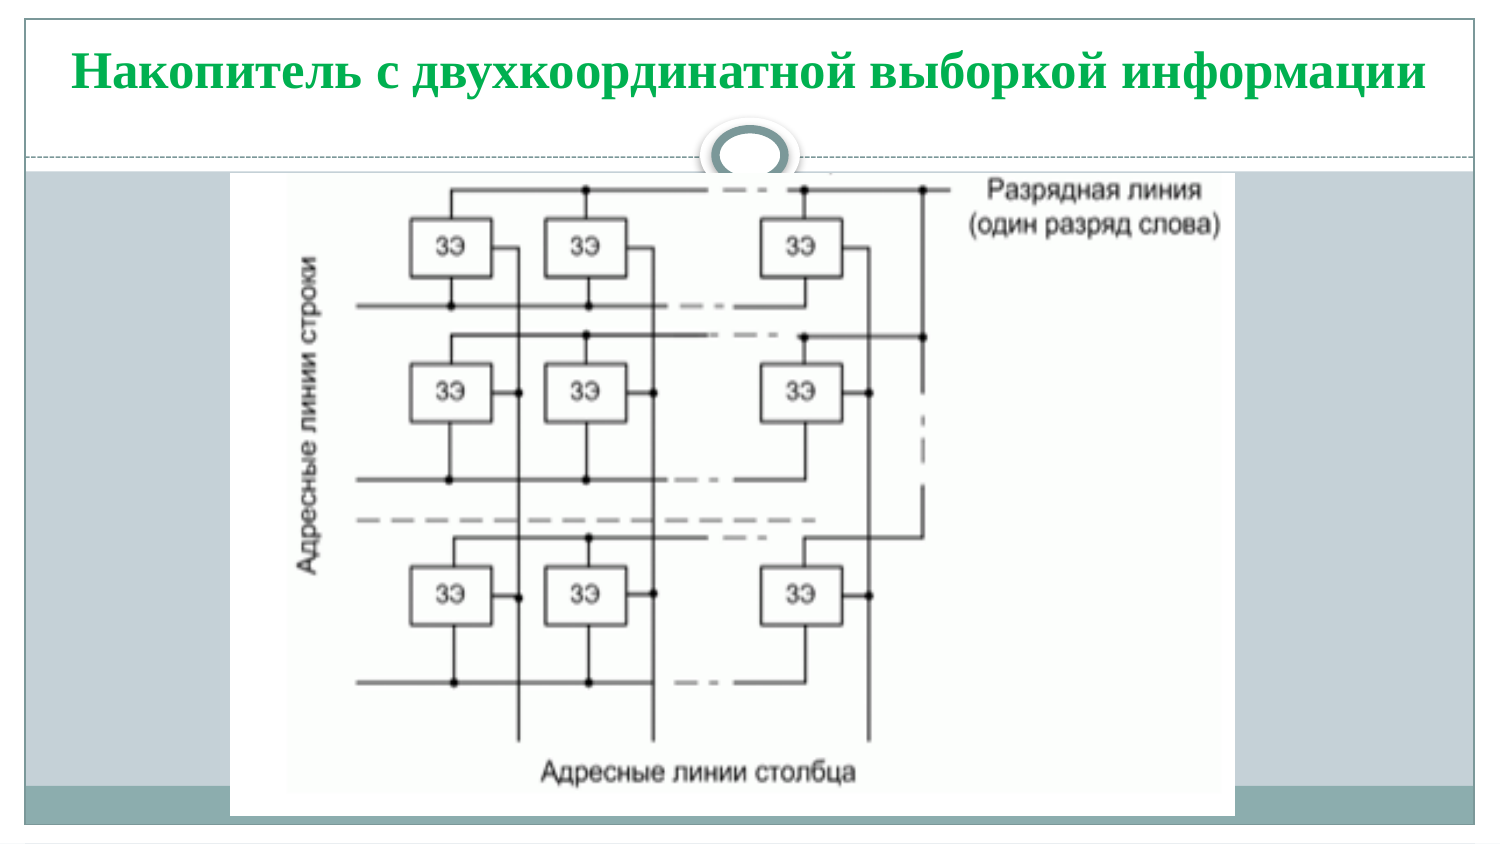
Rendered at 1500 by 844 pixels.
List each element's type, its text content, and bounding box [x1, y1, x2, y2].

title Накопитель с двухкоординатной выборкой информации [49, 28, 1450, 122]
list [229, 173, 1235, 816]
